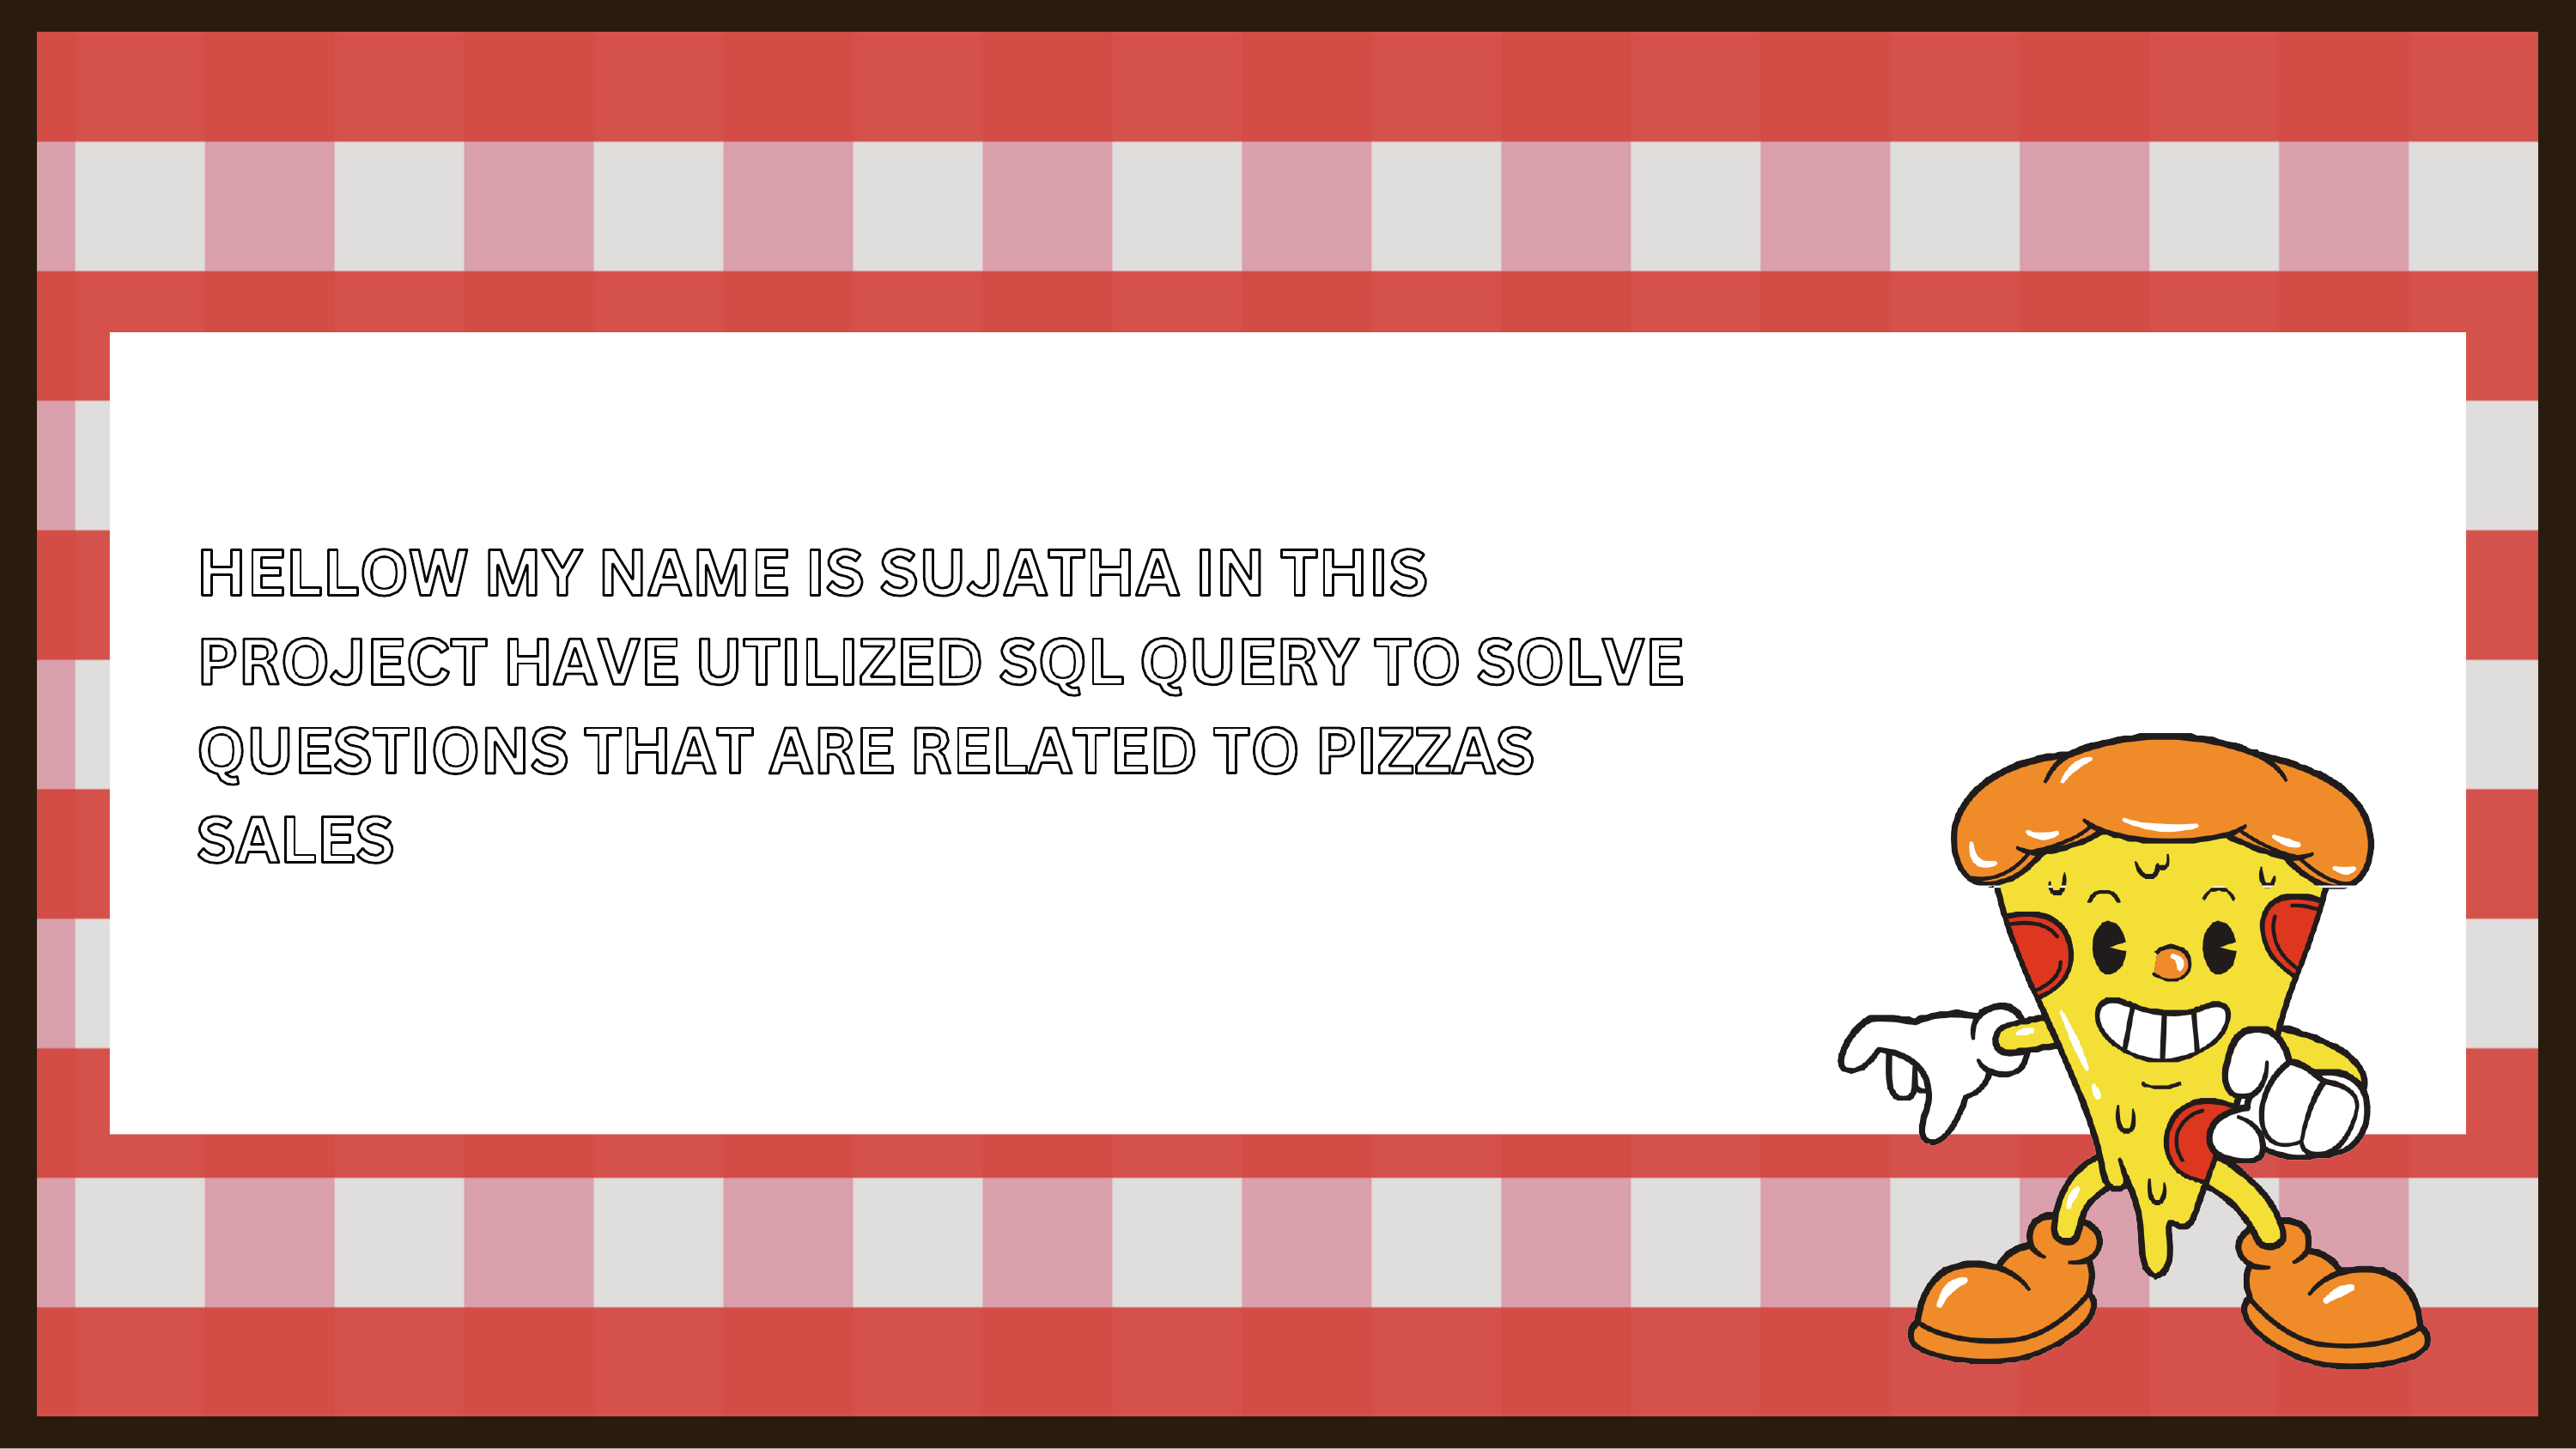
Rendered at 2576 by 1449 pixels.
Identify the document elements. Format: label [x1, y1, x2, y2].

text_box [357, 815, 392, 864]
text_box [285, 816, 315, 863]
text_box [197, 815, 234, 864]
picture [37, 32, 2538, 1416]
text_box [322, 816, 354, 863]
text_box [236, 816, 279, 863]
